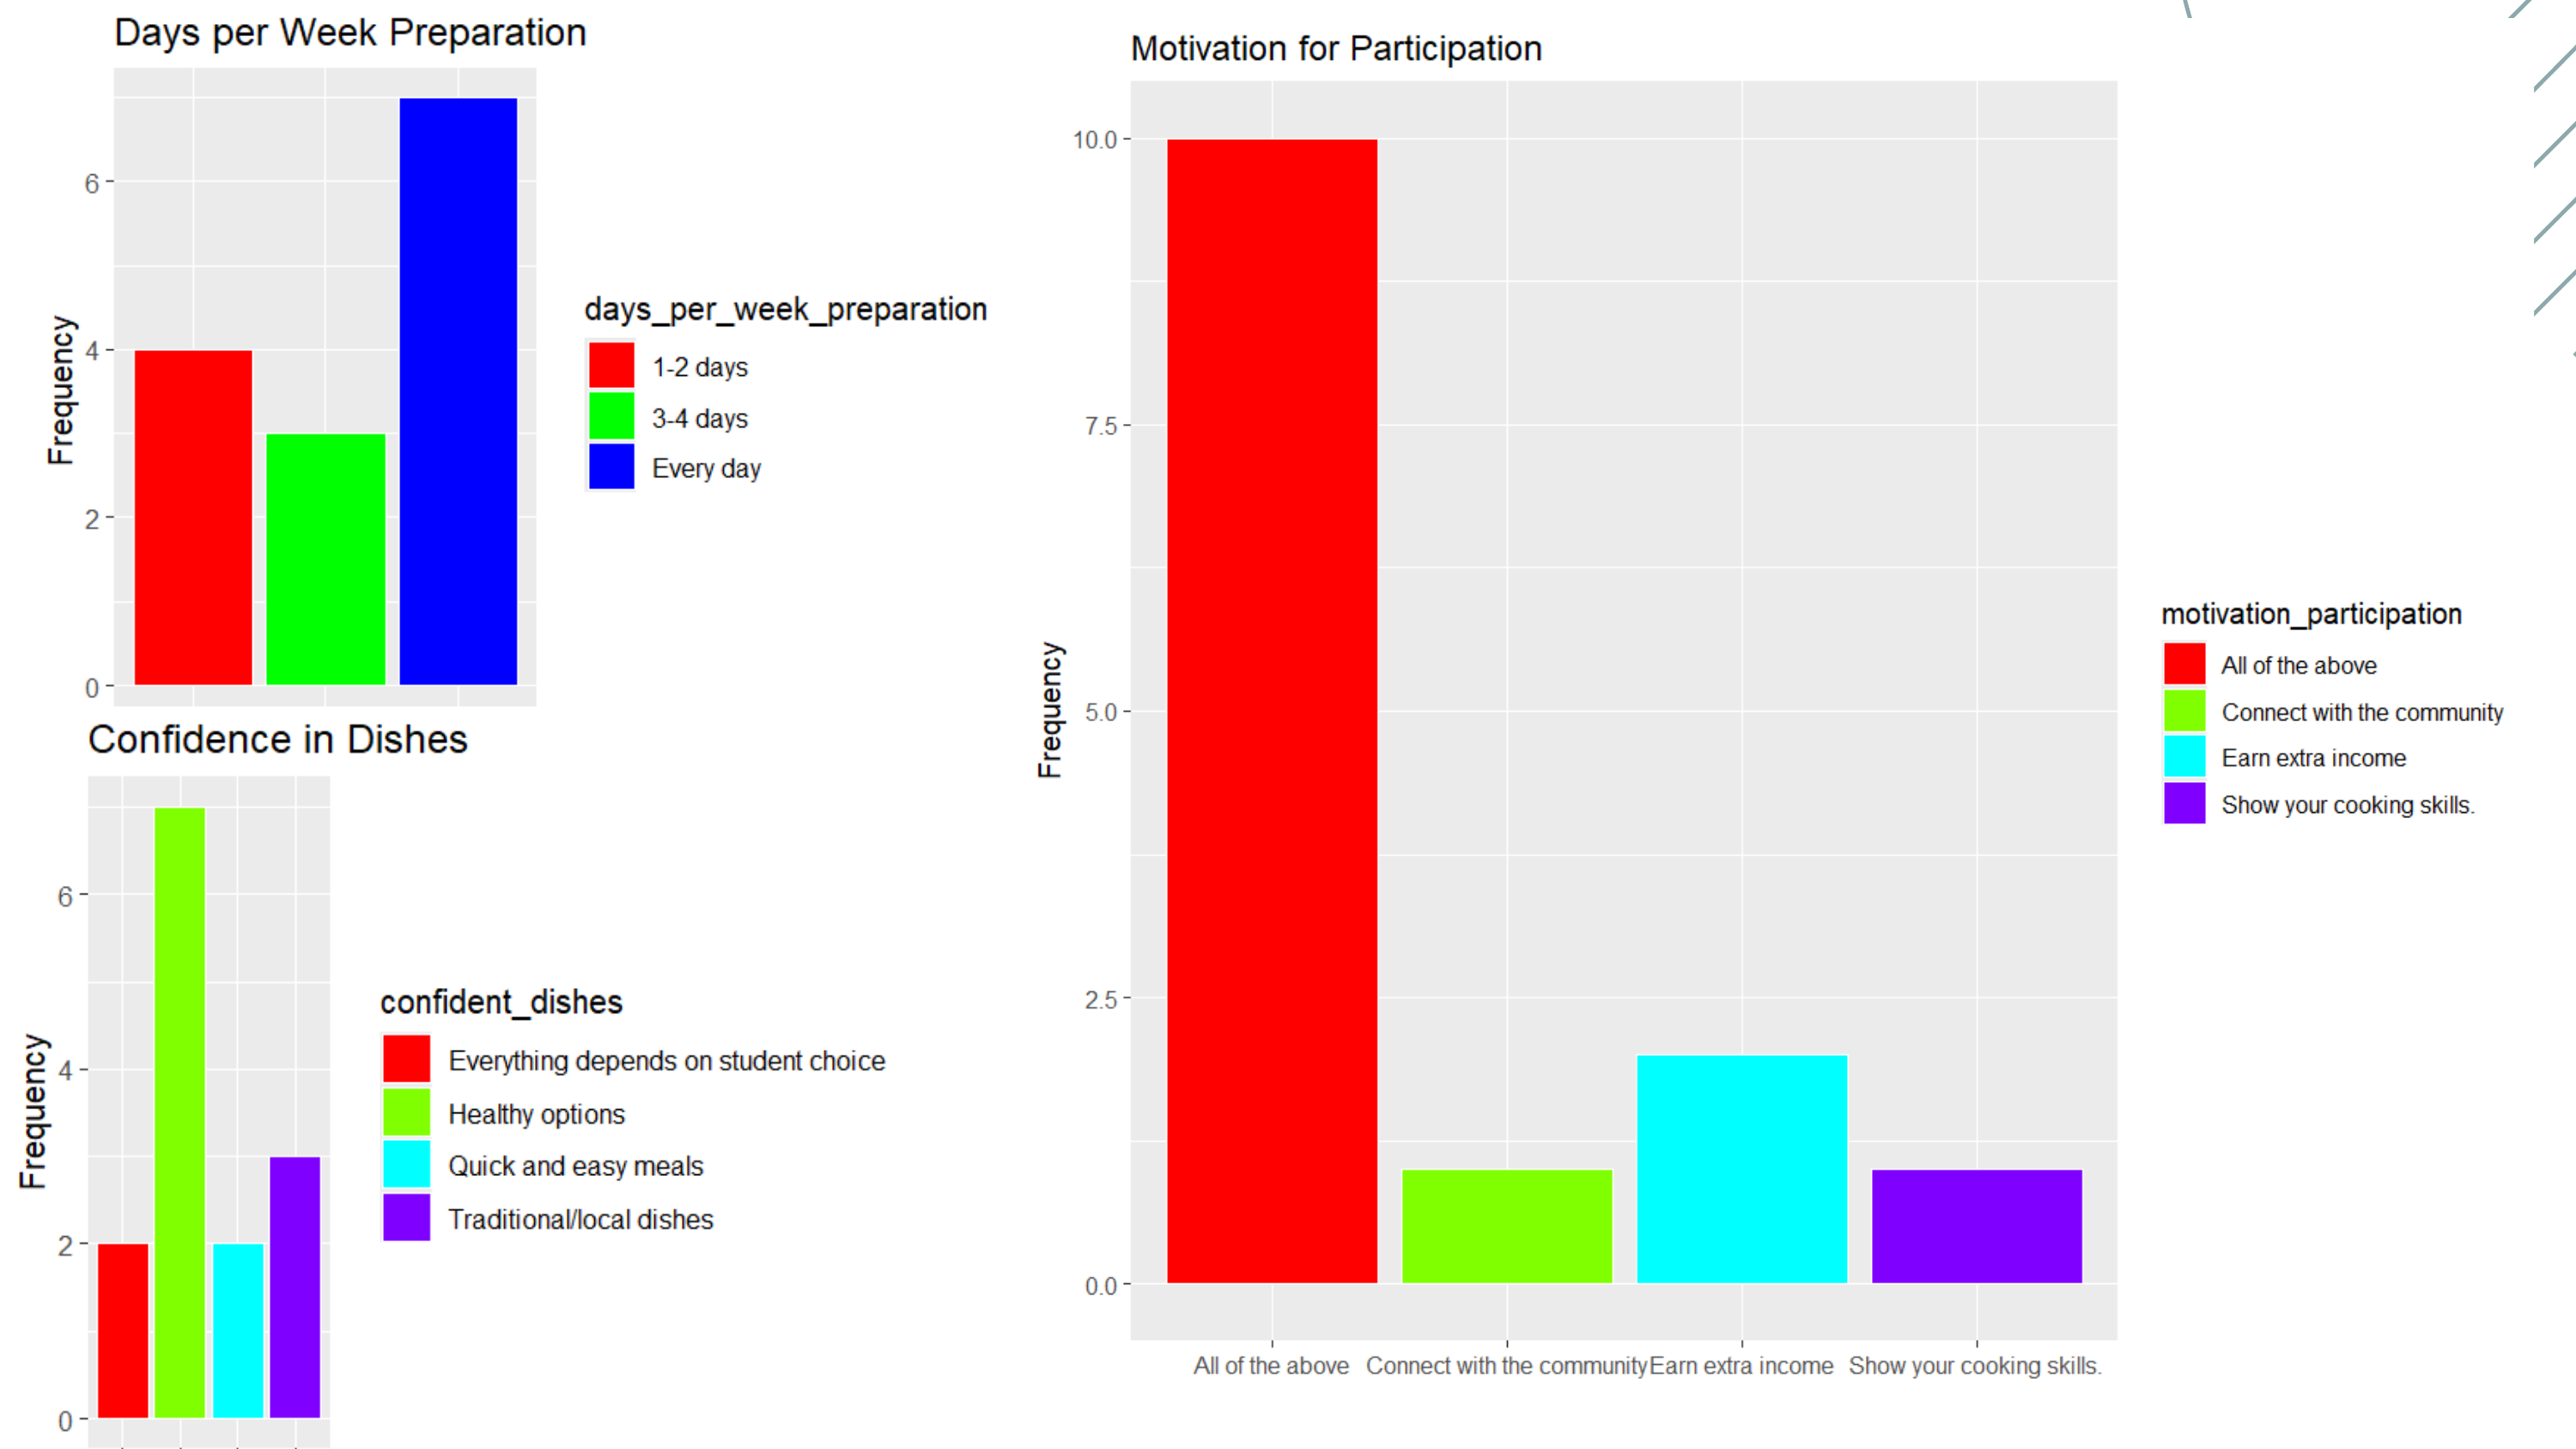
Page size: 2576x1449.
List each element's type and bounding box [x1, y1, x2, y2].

text_box [1021, 18, 2535, 1430]
text_box [0, 706, 921, 1449]
text_box [29, 0, 1022, 812]
